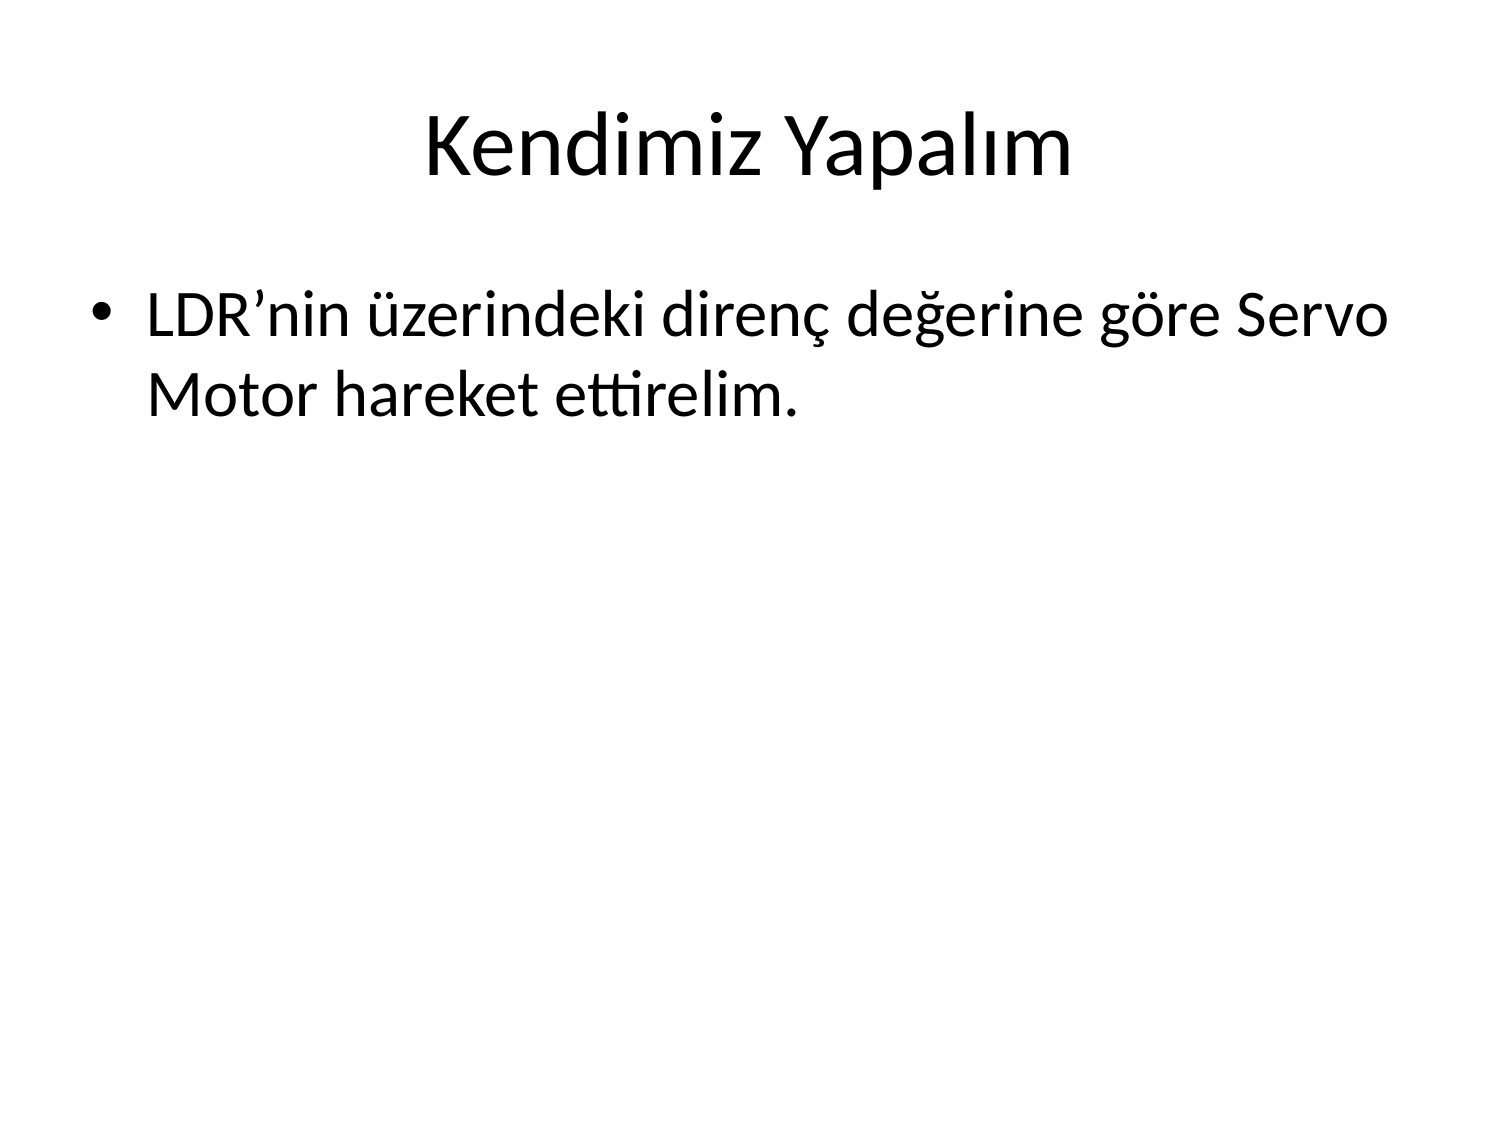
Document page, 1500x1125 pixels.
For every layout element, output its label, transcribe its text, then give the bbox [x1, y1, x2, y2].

title Kendimiz Yapalım [75, 45, 1425, 233]
list LDR’nin üzerindeki direnç değerine göre Servo Motor hareket ettirelim. [75, 262, 1425, 1005]
